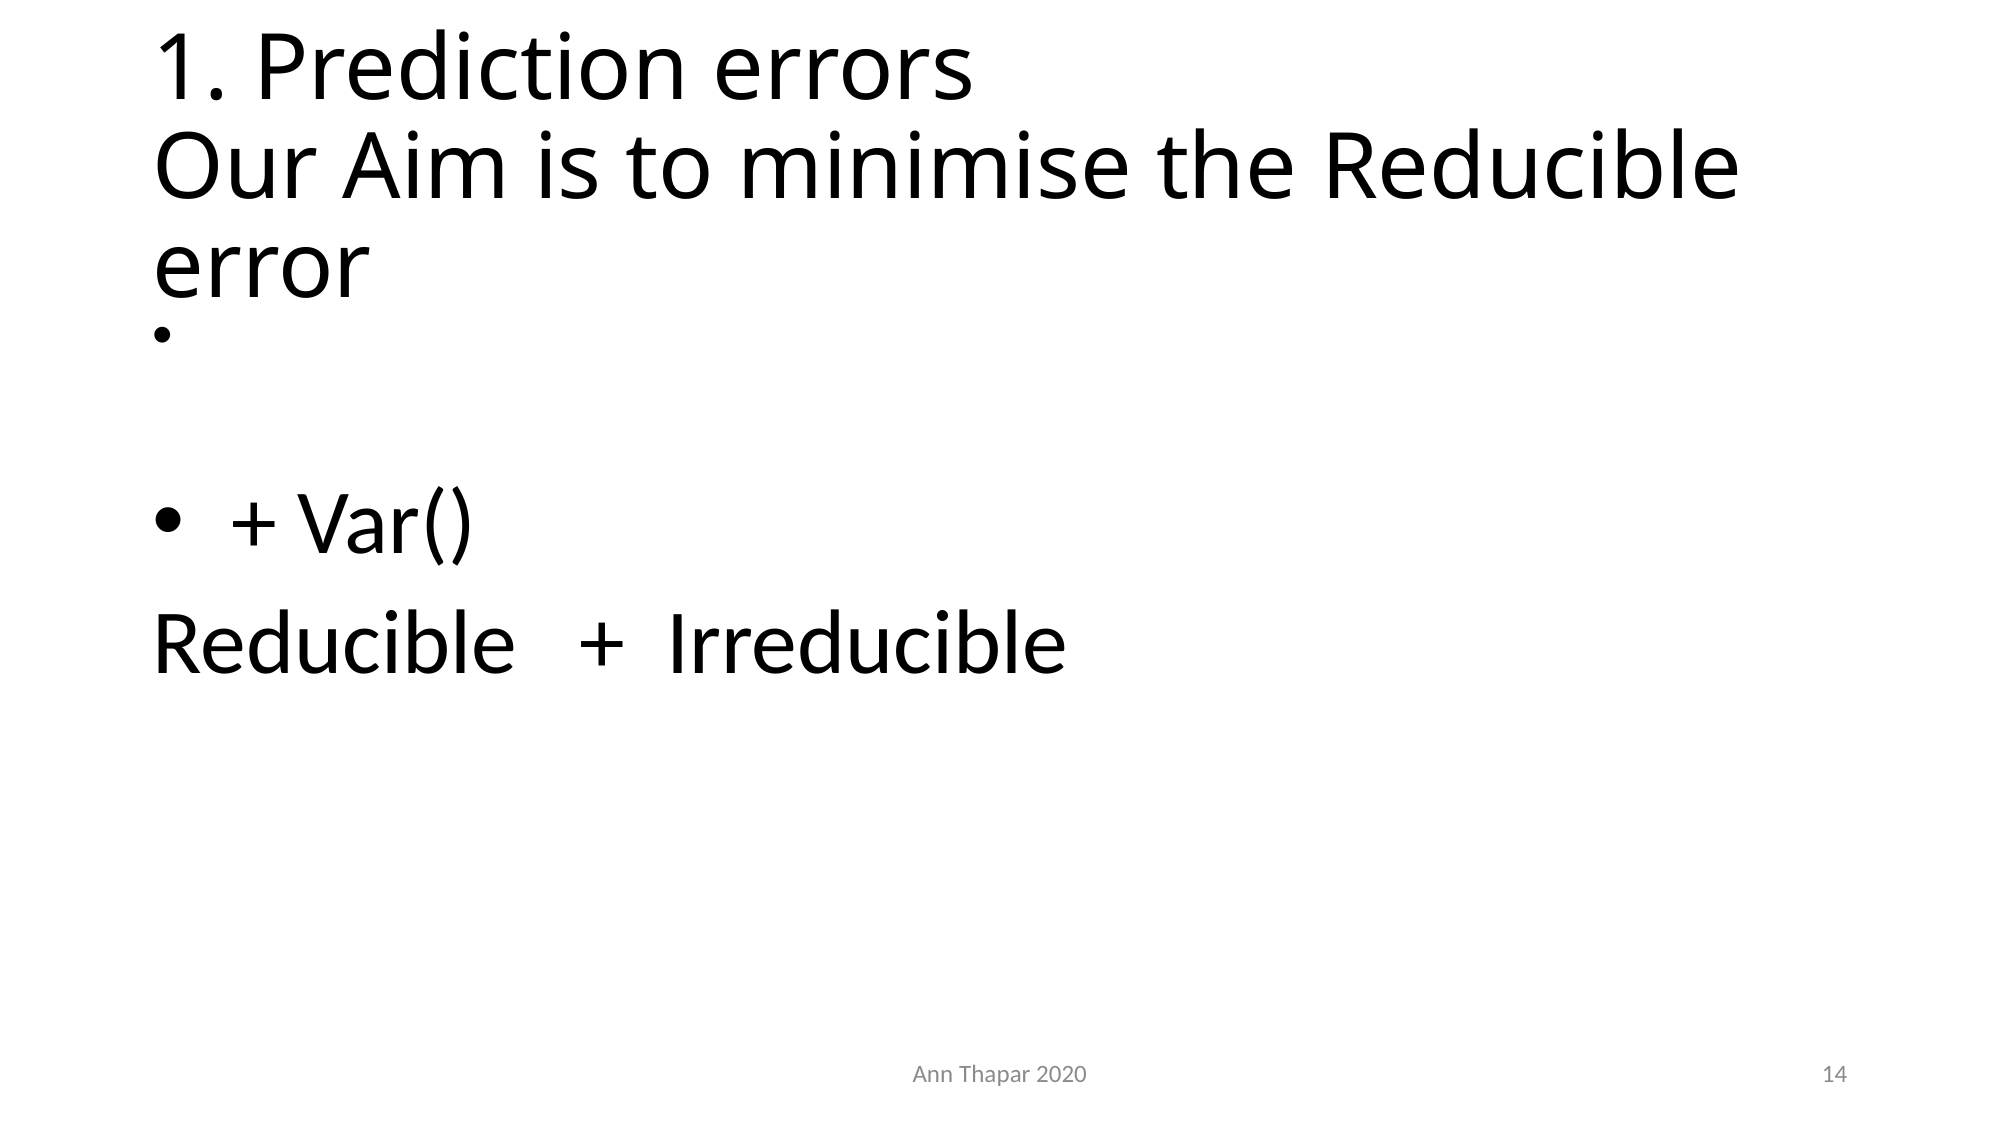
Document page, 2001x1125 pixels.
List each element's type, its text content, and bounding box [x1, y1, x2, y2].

title 1. Prediction errors Our Aim is to minimise the Reducible error [137, 59, 1863, 278]
slide_number 14 [1412, 1042, 1863, 1103]
footer Ann Thapar 2020 [662, 1042, 1338, 1103]
